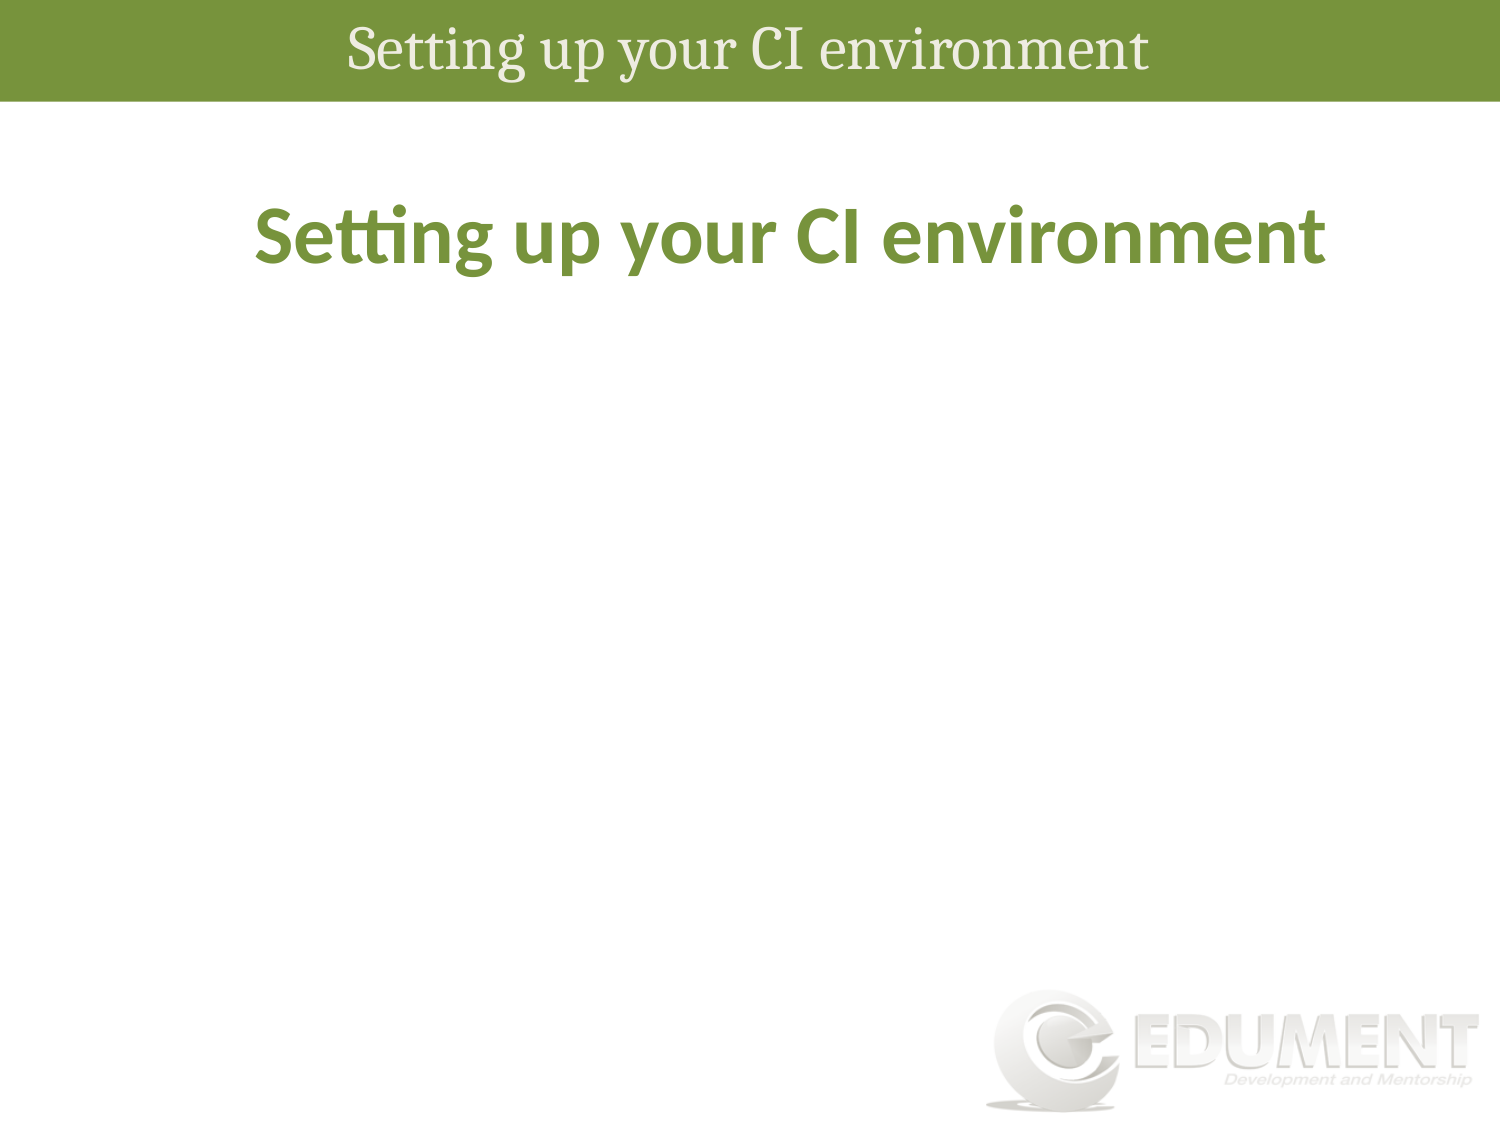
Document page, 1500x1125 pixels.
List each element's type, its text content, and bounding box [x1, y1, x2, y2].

text_box Setting up your CI environment [0, 0, 1500, 102]
text_box Setting up your CI environment [218, 172, 1365, 941]
